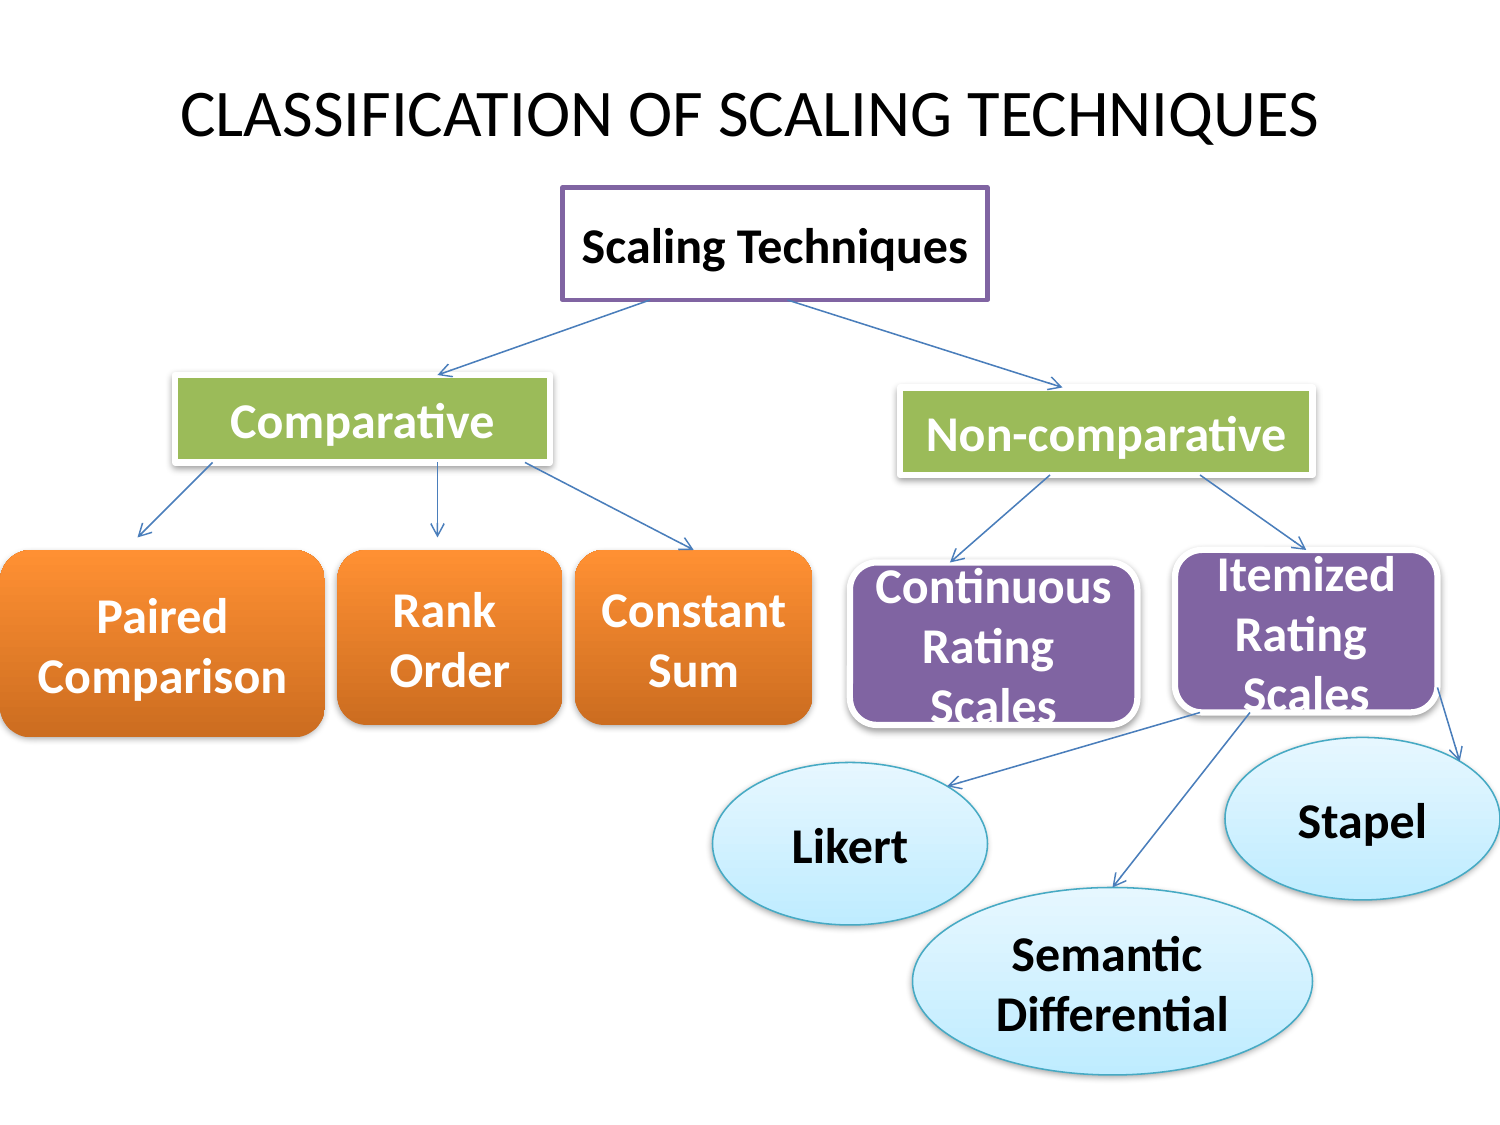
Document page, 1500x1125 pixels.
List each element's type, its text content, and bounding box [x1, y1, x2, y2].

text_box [0, 187, 1500, 1076]
title CLASSIFICATION OF SCALING TECHNIQUES [75, 45, 1425, 175]
